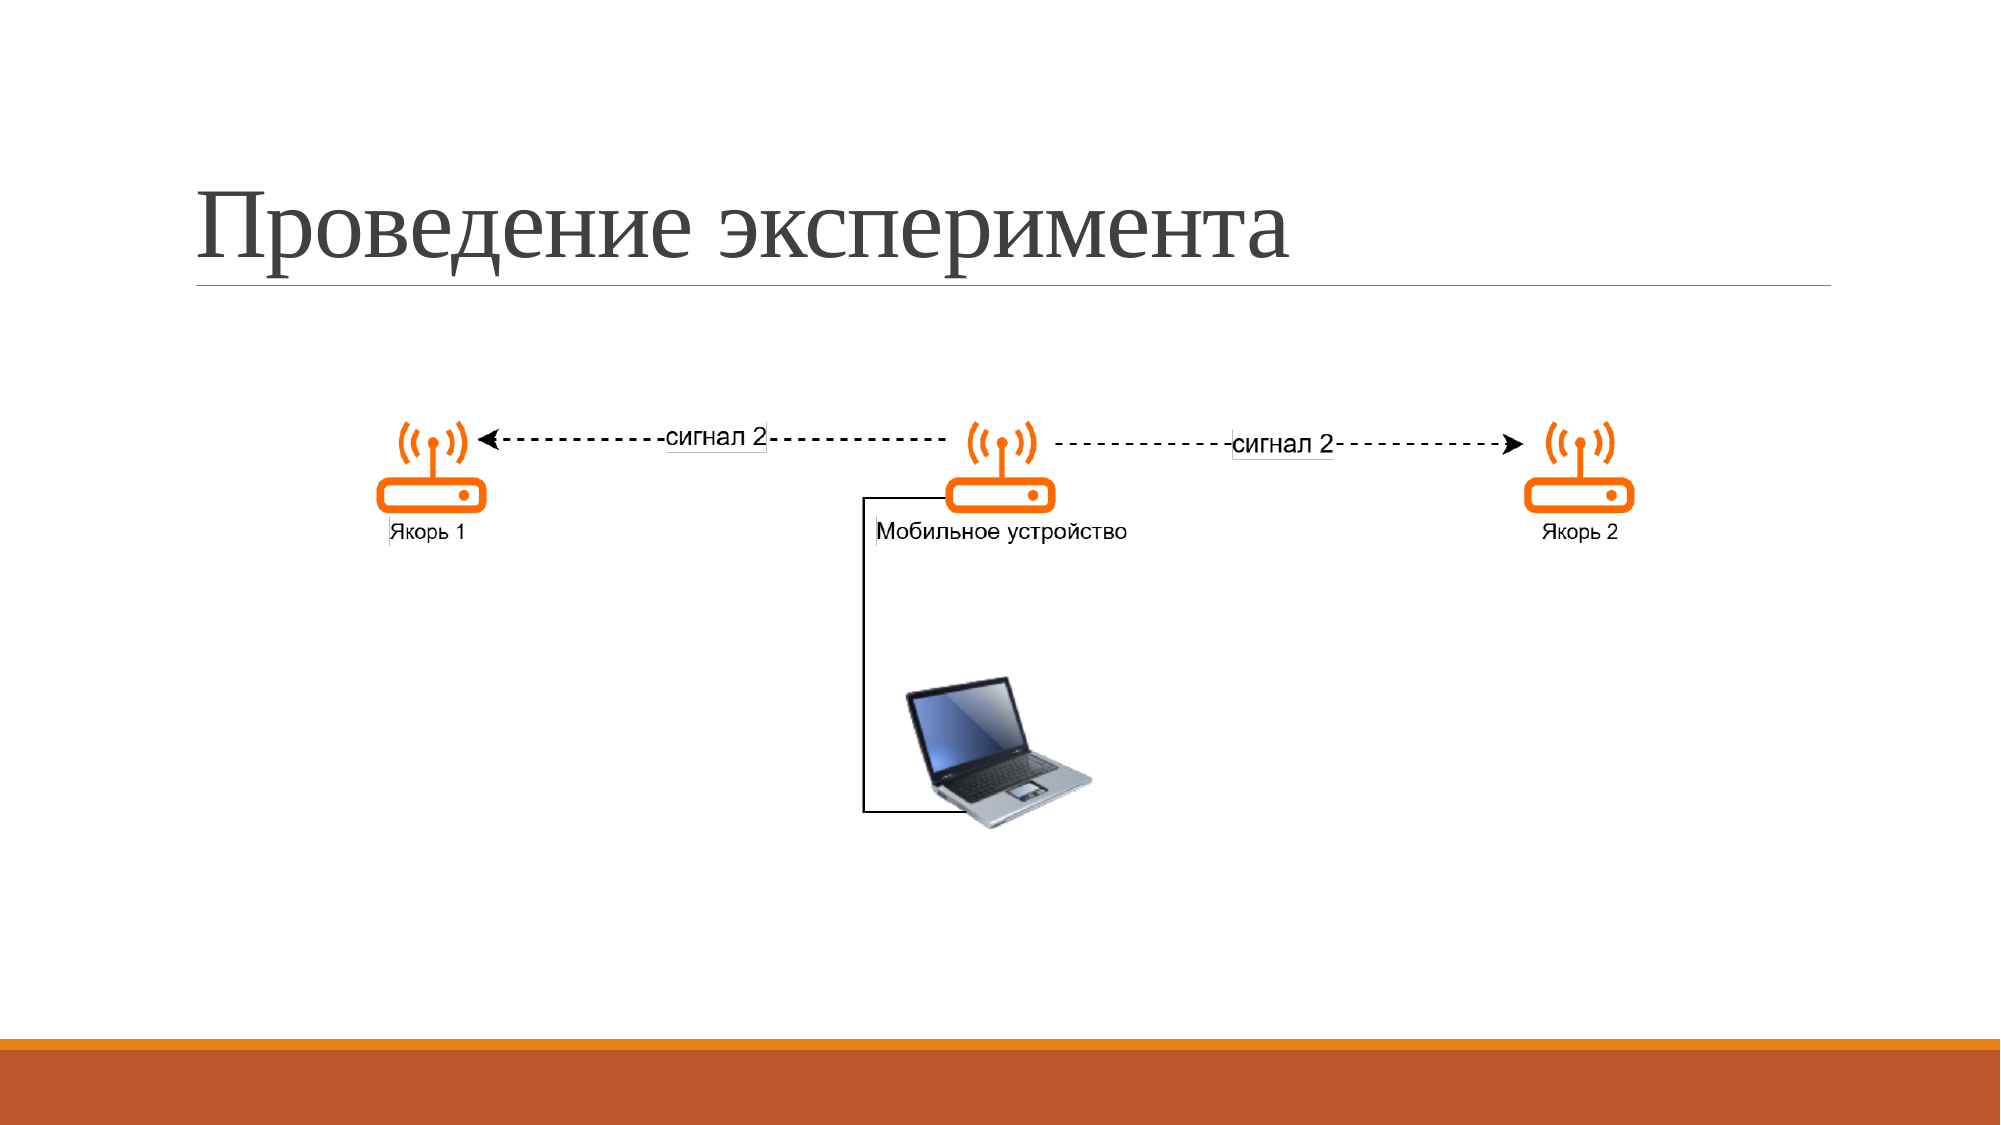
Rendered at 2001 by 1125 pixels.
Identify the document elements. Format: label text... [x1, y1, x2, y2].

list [257, 302, 1752, 964]
title Проведение эксперимента [180, 47, 1830, 285]
